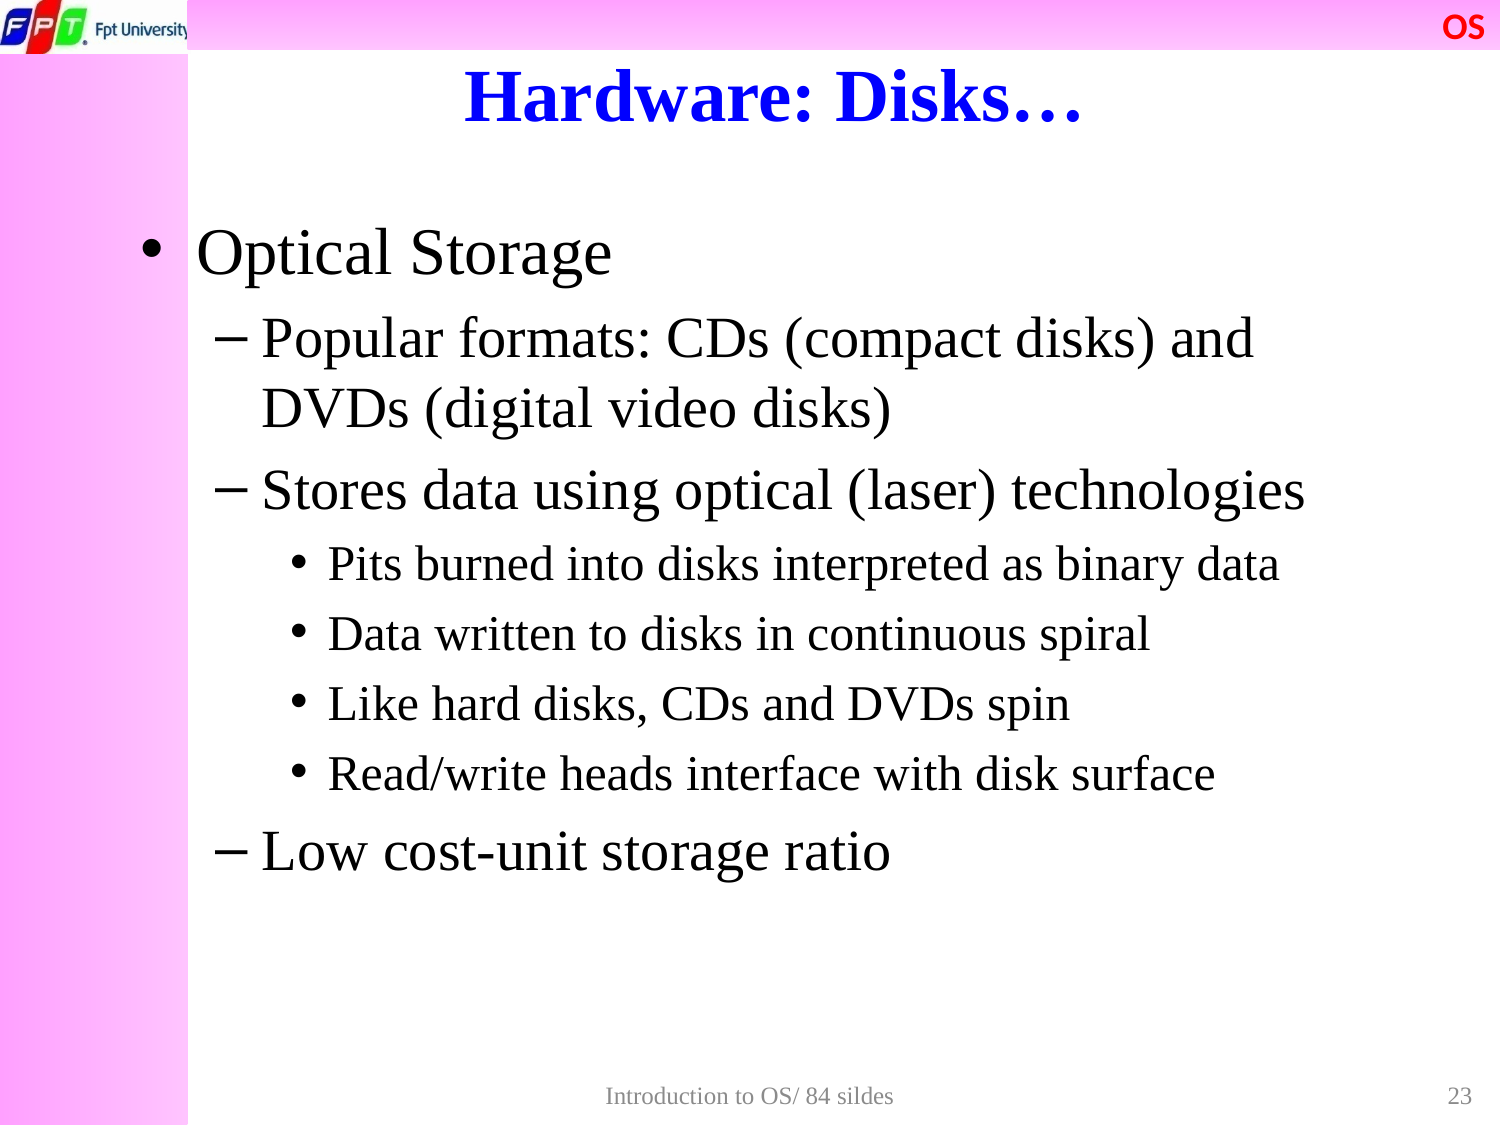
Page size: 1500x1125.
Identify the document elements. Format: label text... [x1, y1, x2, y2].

list Optical Storage Popular formats: CDs (compact disks) and DVDs (digital video disks) Stores data using optical (laser) technologies Pits burned into disks interpreted as binary data Data written to disks in continuous spiral Like hard disks, CDs and DVDs spin Read/write heads interface with disk surface Low cost-unit storage ratio [125, 200, 1425, 1005]
footer Introduction to OS/ 84 sildes [512, 1074, 988, 1116]
title Hardware: Disks… [125, 45, 1425, 138]
picture [0, 0, 188, 54]
slide_number 23 [1137, 1074, 1488, 1116]
